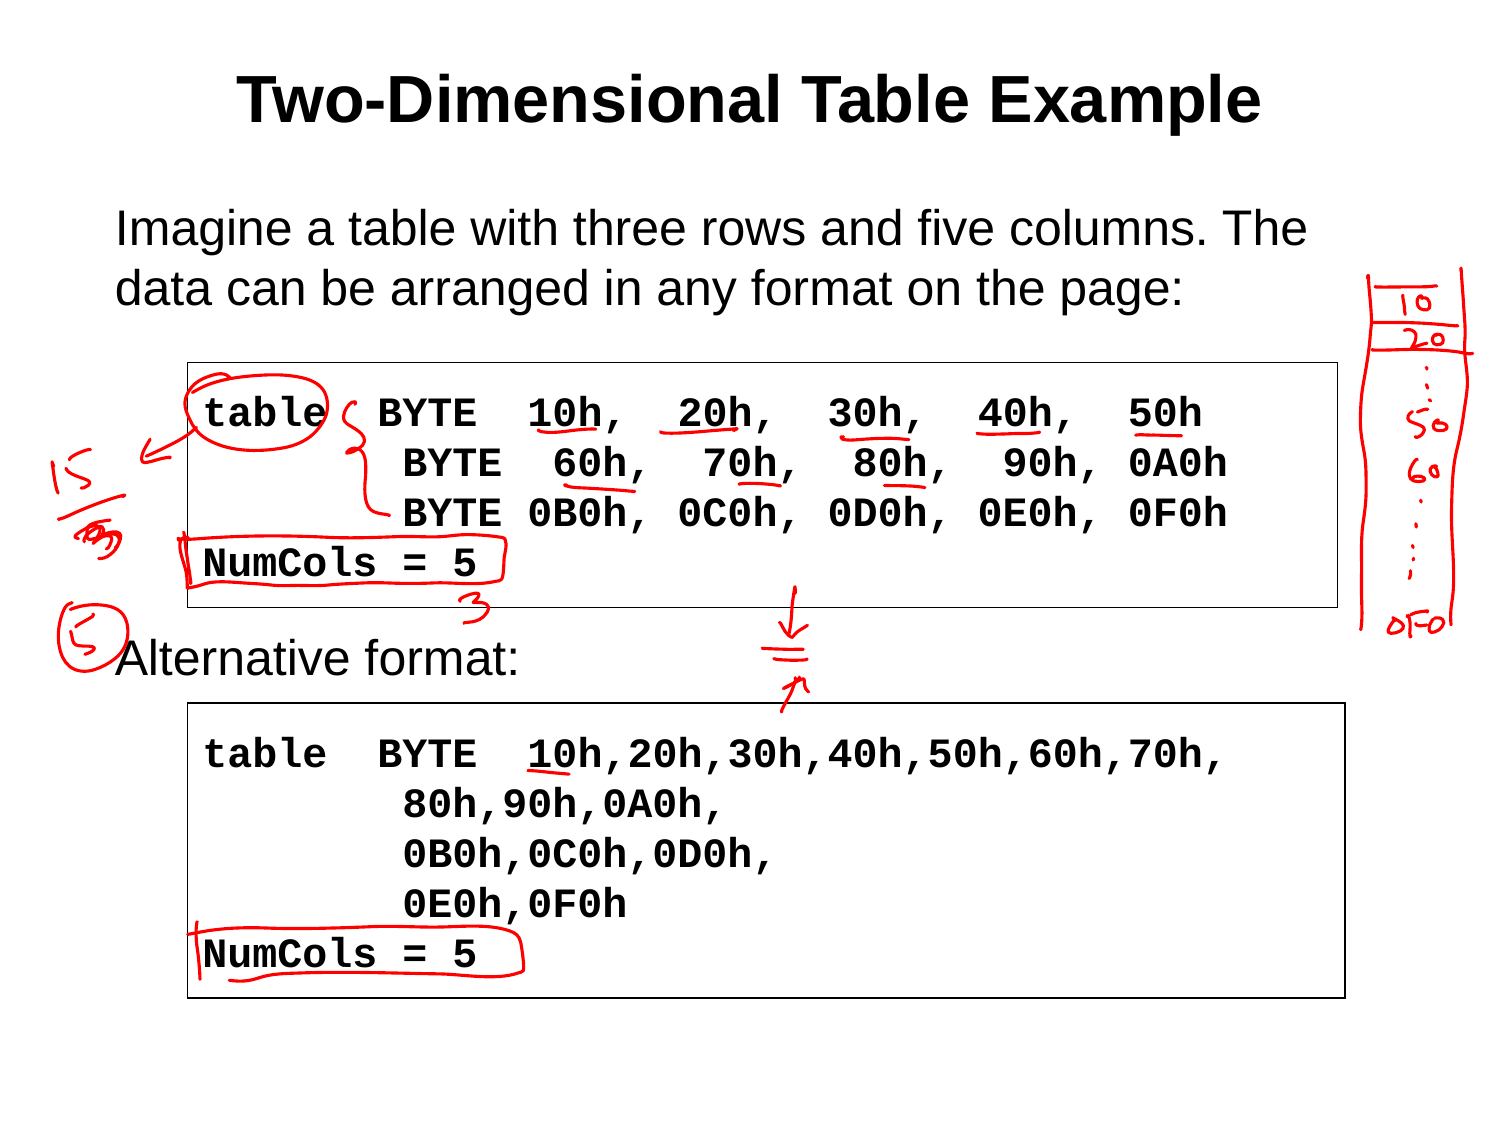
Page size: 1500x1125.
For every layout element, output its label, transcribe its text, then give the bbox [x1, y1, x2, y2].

text_box table BYTE 10h, 20h, 30h, 40h, 50h BYTE 60h, 70h, 80h, 90h, 0A0h BYTE 0B0h, 0C0h, 0D0h, 0E0h, 0F0h NumCols = 5 [187, 362, 1338, 601]
title Two-Dimensional Table Example [75, 24, 1425, 168]
list Imagine a table with three rows and five columns. The data can be arranged in any format on the page: [99, 187, 1388, 375]
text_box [99, 602, 1346, 1001]
